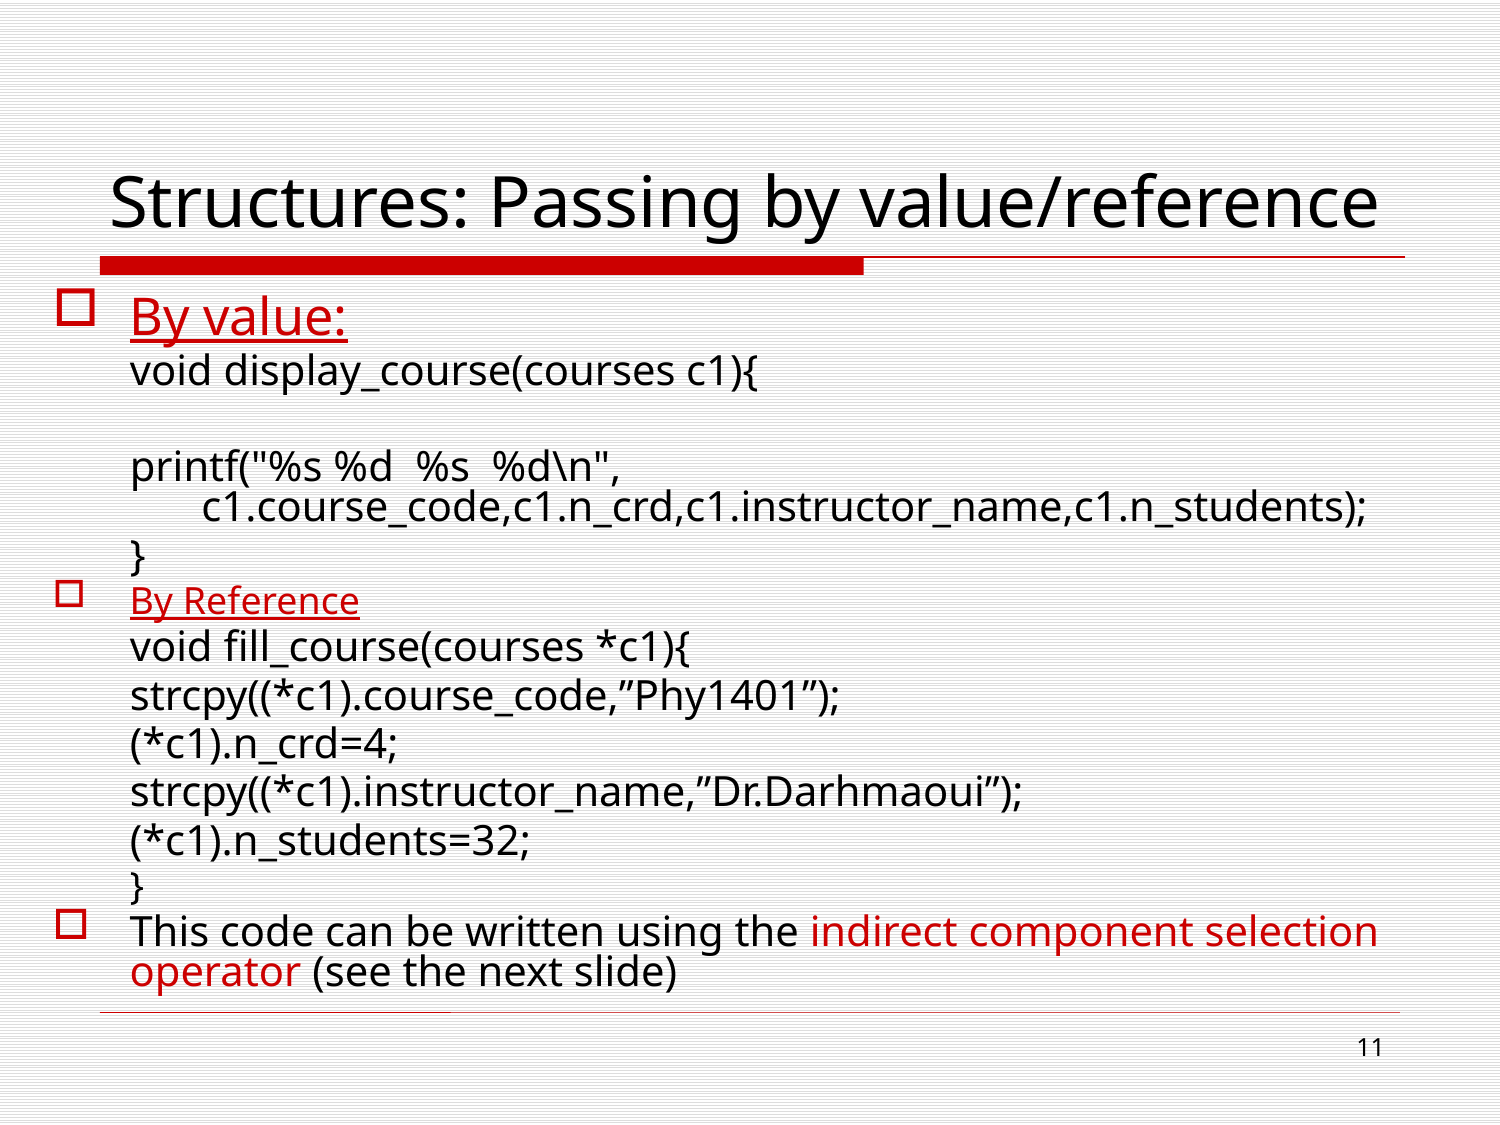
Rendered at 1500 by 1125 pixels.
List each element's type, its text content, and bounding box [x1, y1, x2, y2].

slide_number 11 [1074, 1038, 1400, 1103]
list By value: void display_course(courses c1){ printf("%s %d %s %d\n", c1.course_code,c1.n_crd,c1.instructor_name,c1.n_students); } By Reference void fill_course(courses *c1){ strcpy((*c1).course_code,”Phy1401”); (*c1).n_crd=4; strcpy((*c1).instructor_name,”Dr.Darhmaoui”); (*c1).n_students=32; } This code can be written using the indirect component selection operator (see the next slide) [37, 287, 1500, 1038]
title Structures: Passing by value/reference [93, 49, 1407, 250]
